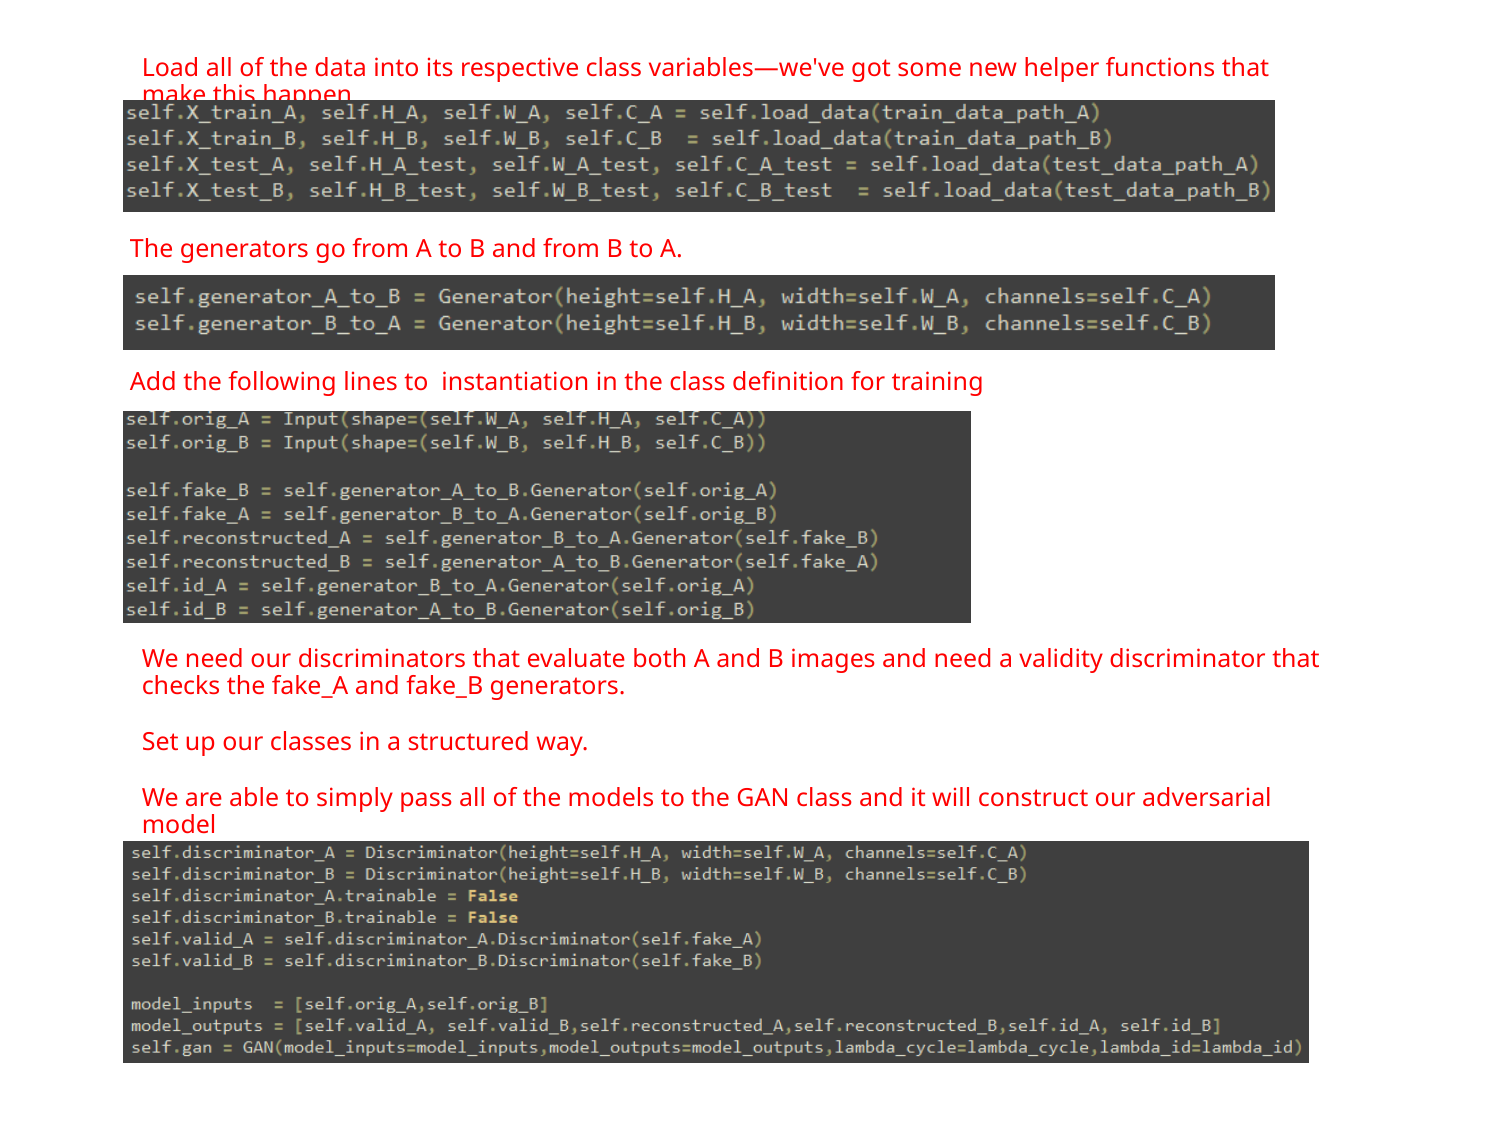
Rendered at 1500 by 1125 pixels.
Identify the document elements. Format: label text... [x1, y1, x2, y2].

picture [123, 411, 971, 623]
picture [123, 100, 1276, 212]
text_box Add the following lines to instantiation in the class definition for training [100, 361, 1341, 410]
text_box Load all of the data into its respective class variables—we've got some new helper functions that make this happen [112, 47, 1353, 96]
picture [123, 275, 1276, 351]
text_box The generators go from A to B and from B to A. [100, 228, 1341, 277]
picture [123, 841, 1309, 1063]
text_box We need our discriminators that evaluate both A and B images and need a validity discriminator that checks the fake_A and fake_B generators. Set up our classes in a structured way. We are able to simply pass all of the models to the GAN class and it will construct our adversarial model [112, 638, 1353, 842]
